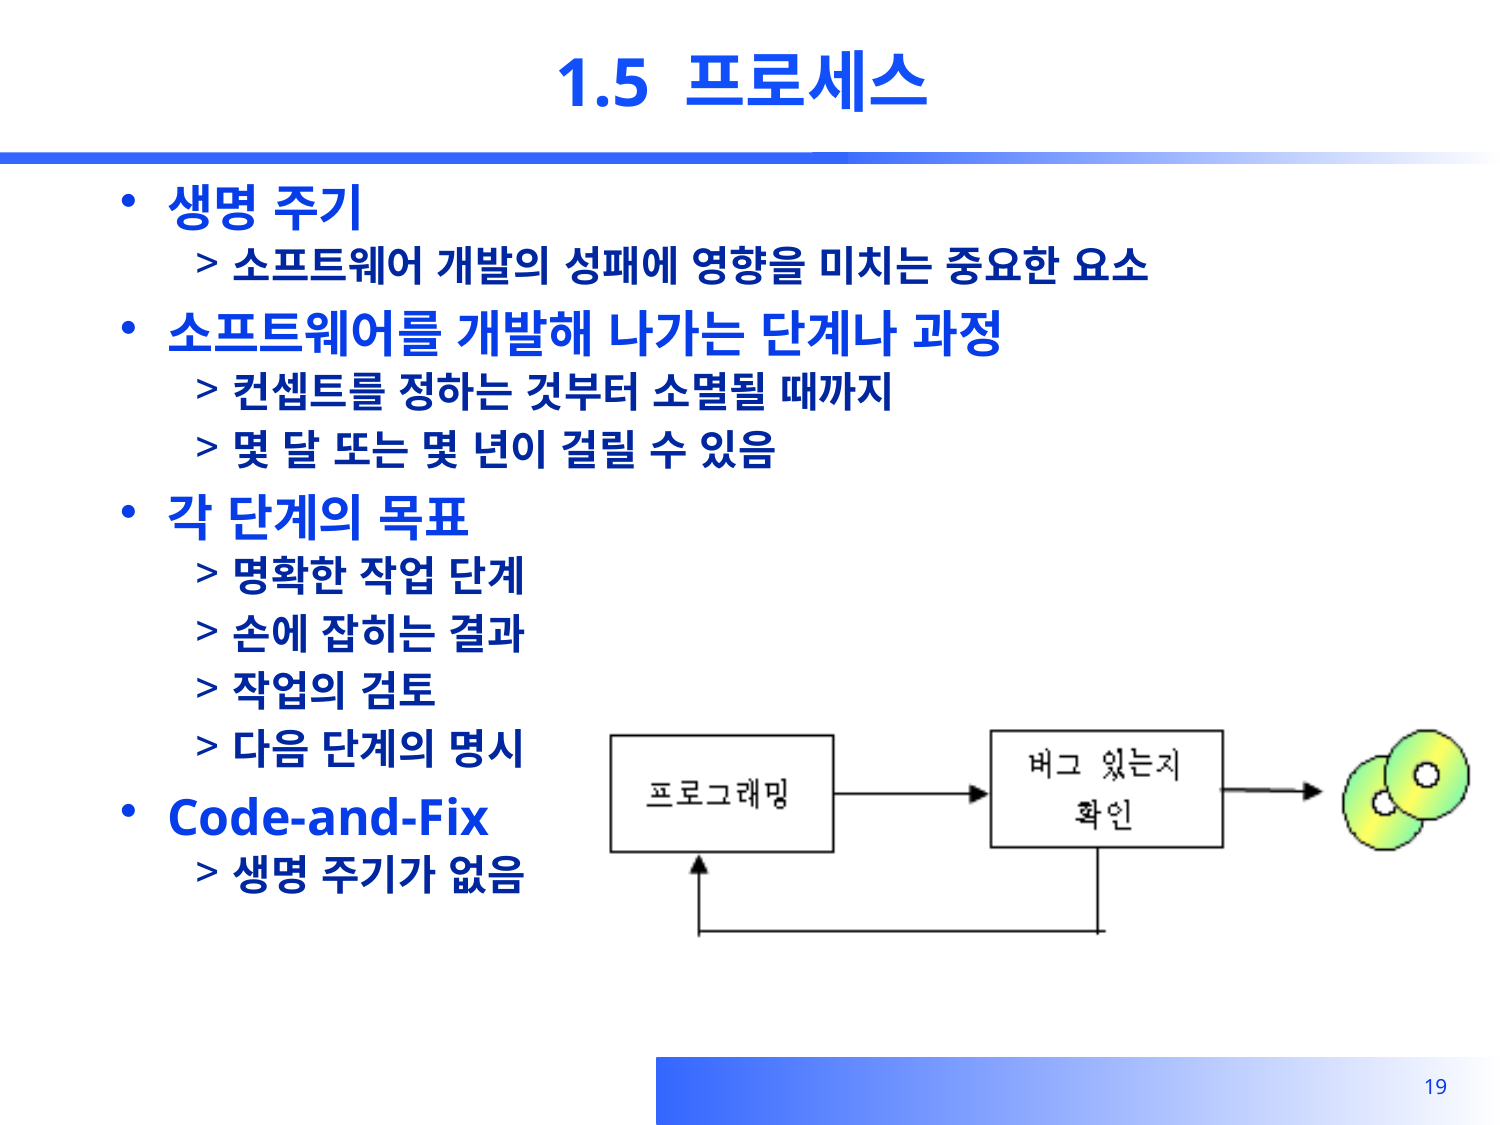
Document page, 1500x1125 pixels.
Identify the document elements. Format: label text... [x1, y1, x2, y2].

picture [608, 728, 1475, 940]
list 생명 주기 소프트웨어 개발의 성패에 영향을 미치는 중요한 요소 소프트웨어를 개발해 나가는 단계나 과정 컨셉트를 정하는 것부터 소멸될 때까지 몇 달 또는 몇 년이 걸릴 수 있음 각 단계의 목표 명확한 작업 단계 손에 잡히는 결과 작업의 검토 다음 단계의 명시 Code-and-Fix 생명 주기가 없음 [105, 175, 1388, 1050]
text_box [0, 0, 1500, 75]
title 1.5 프로세스 [105, 75, 1381, 136]
